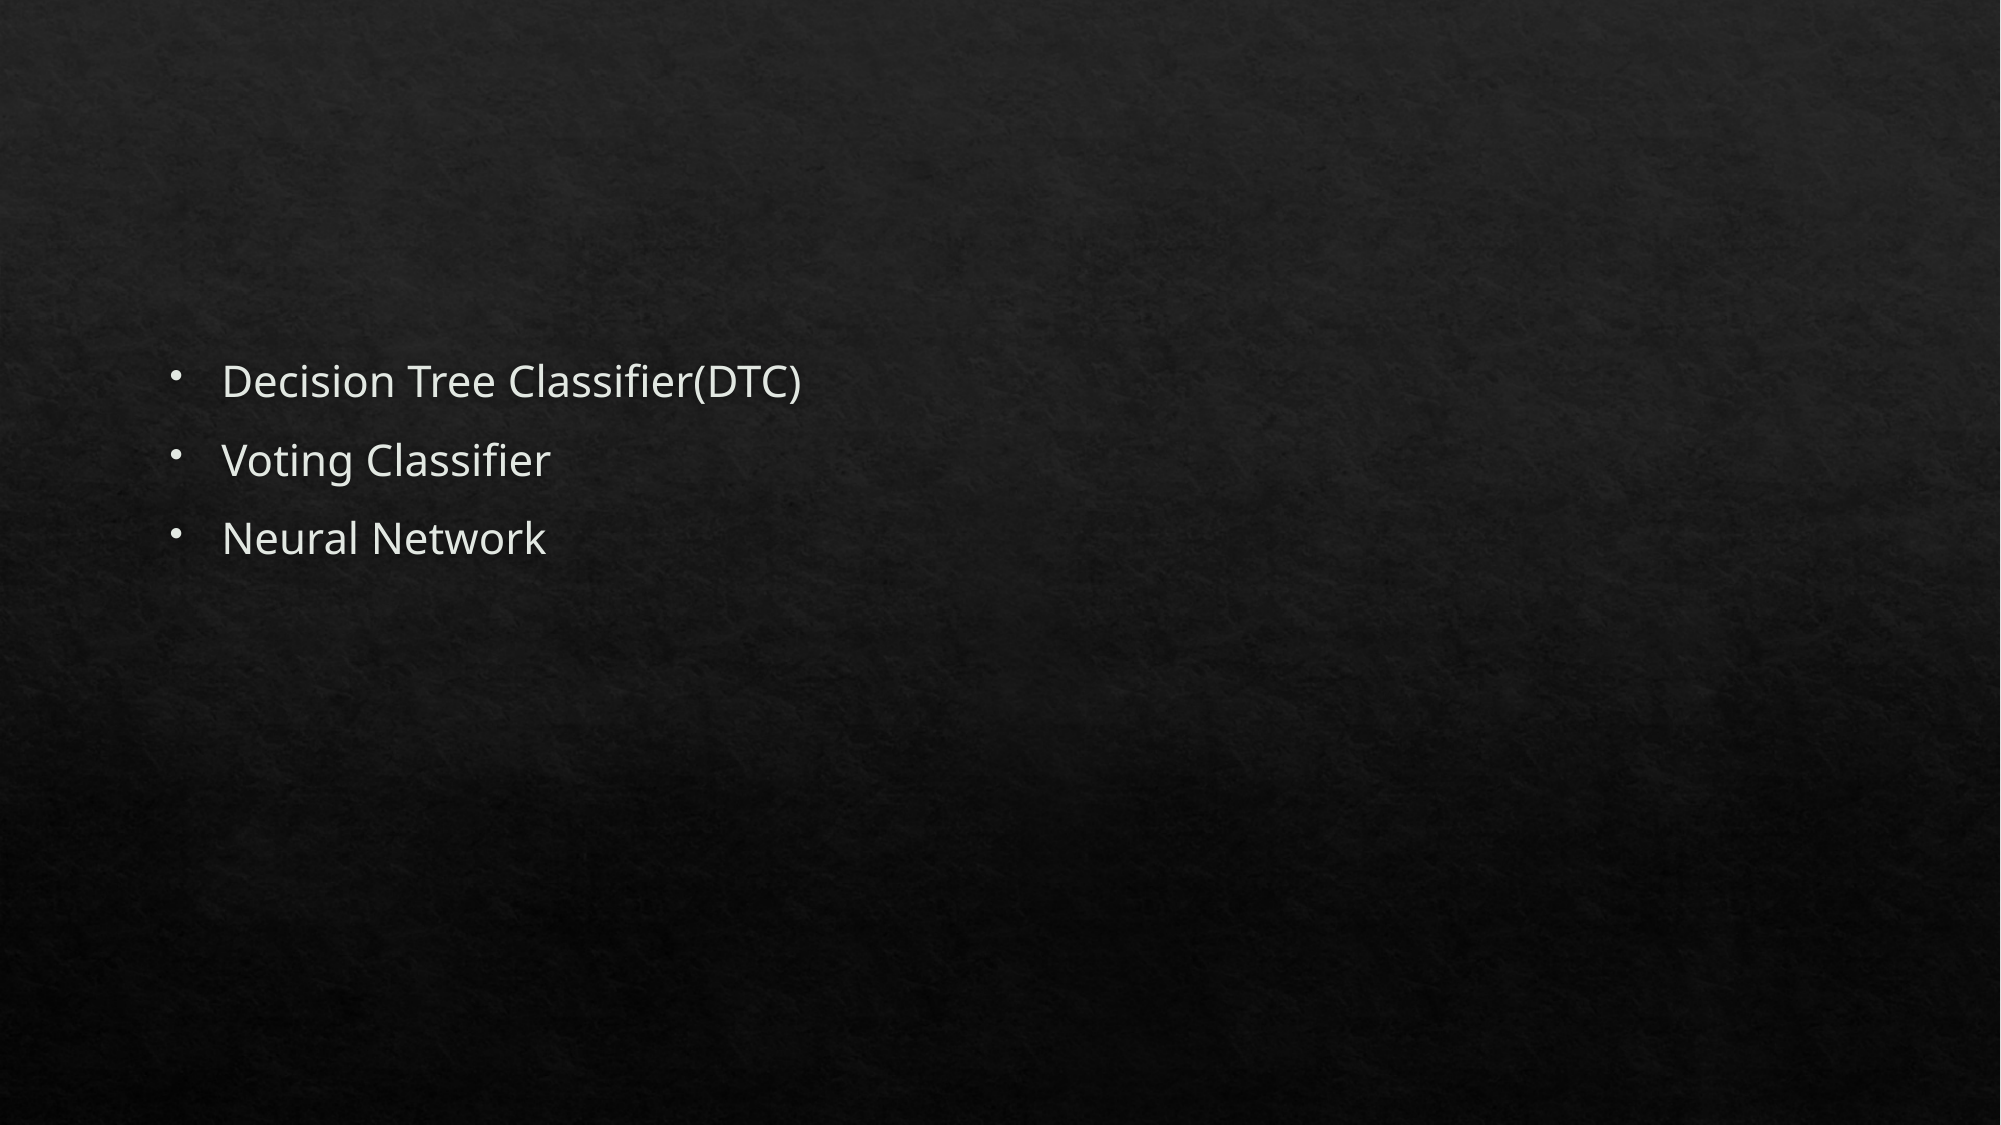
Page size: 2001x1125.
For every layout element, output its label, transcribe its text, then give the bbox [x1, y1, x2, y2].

list Decision Tree Classifier(DTC) Voting Classifier Neural Network [149, 340, 1849, 950]
